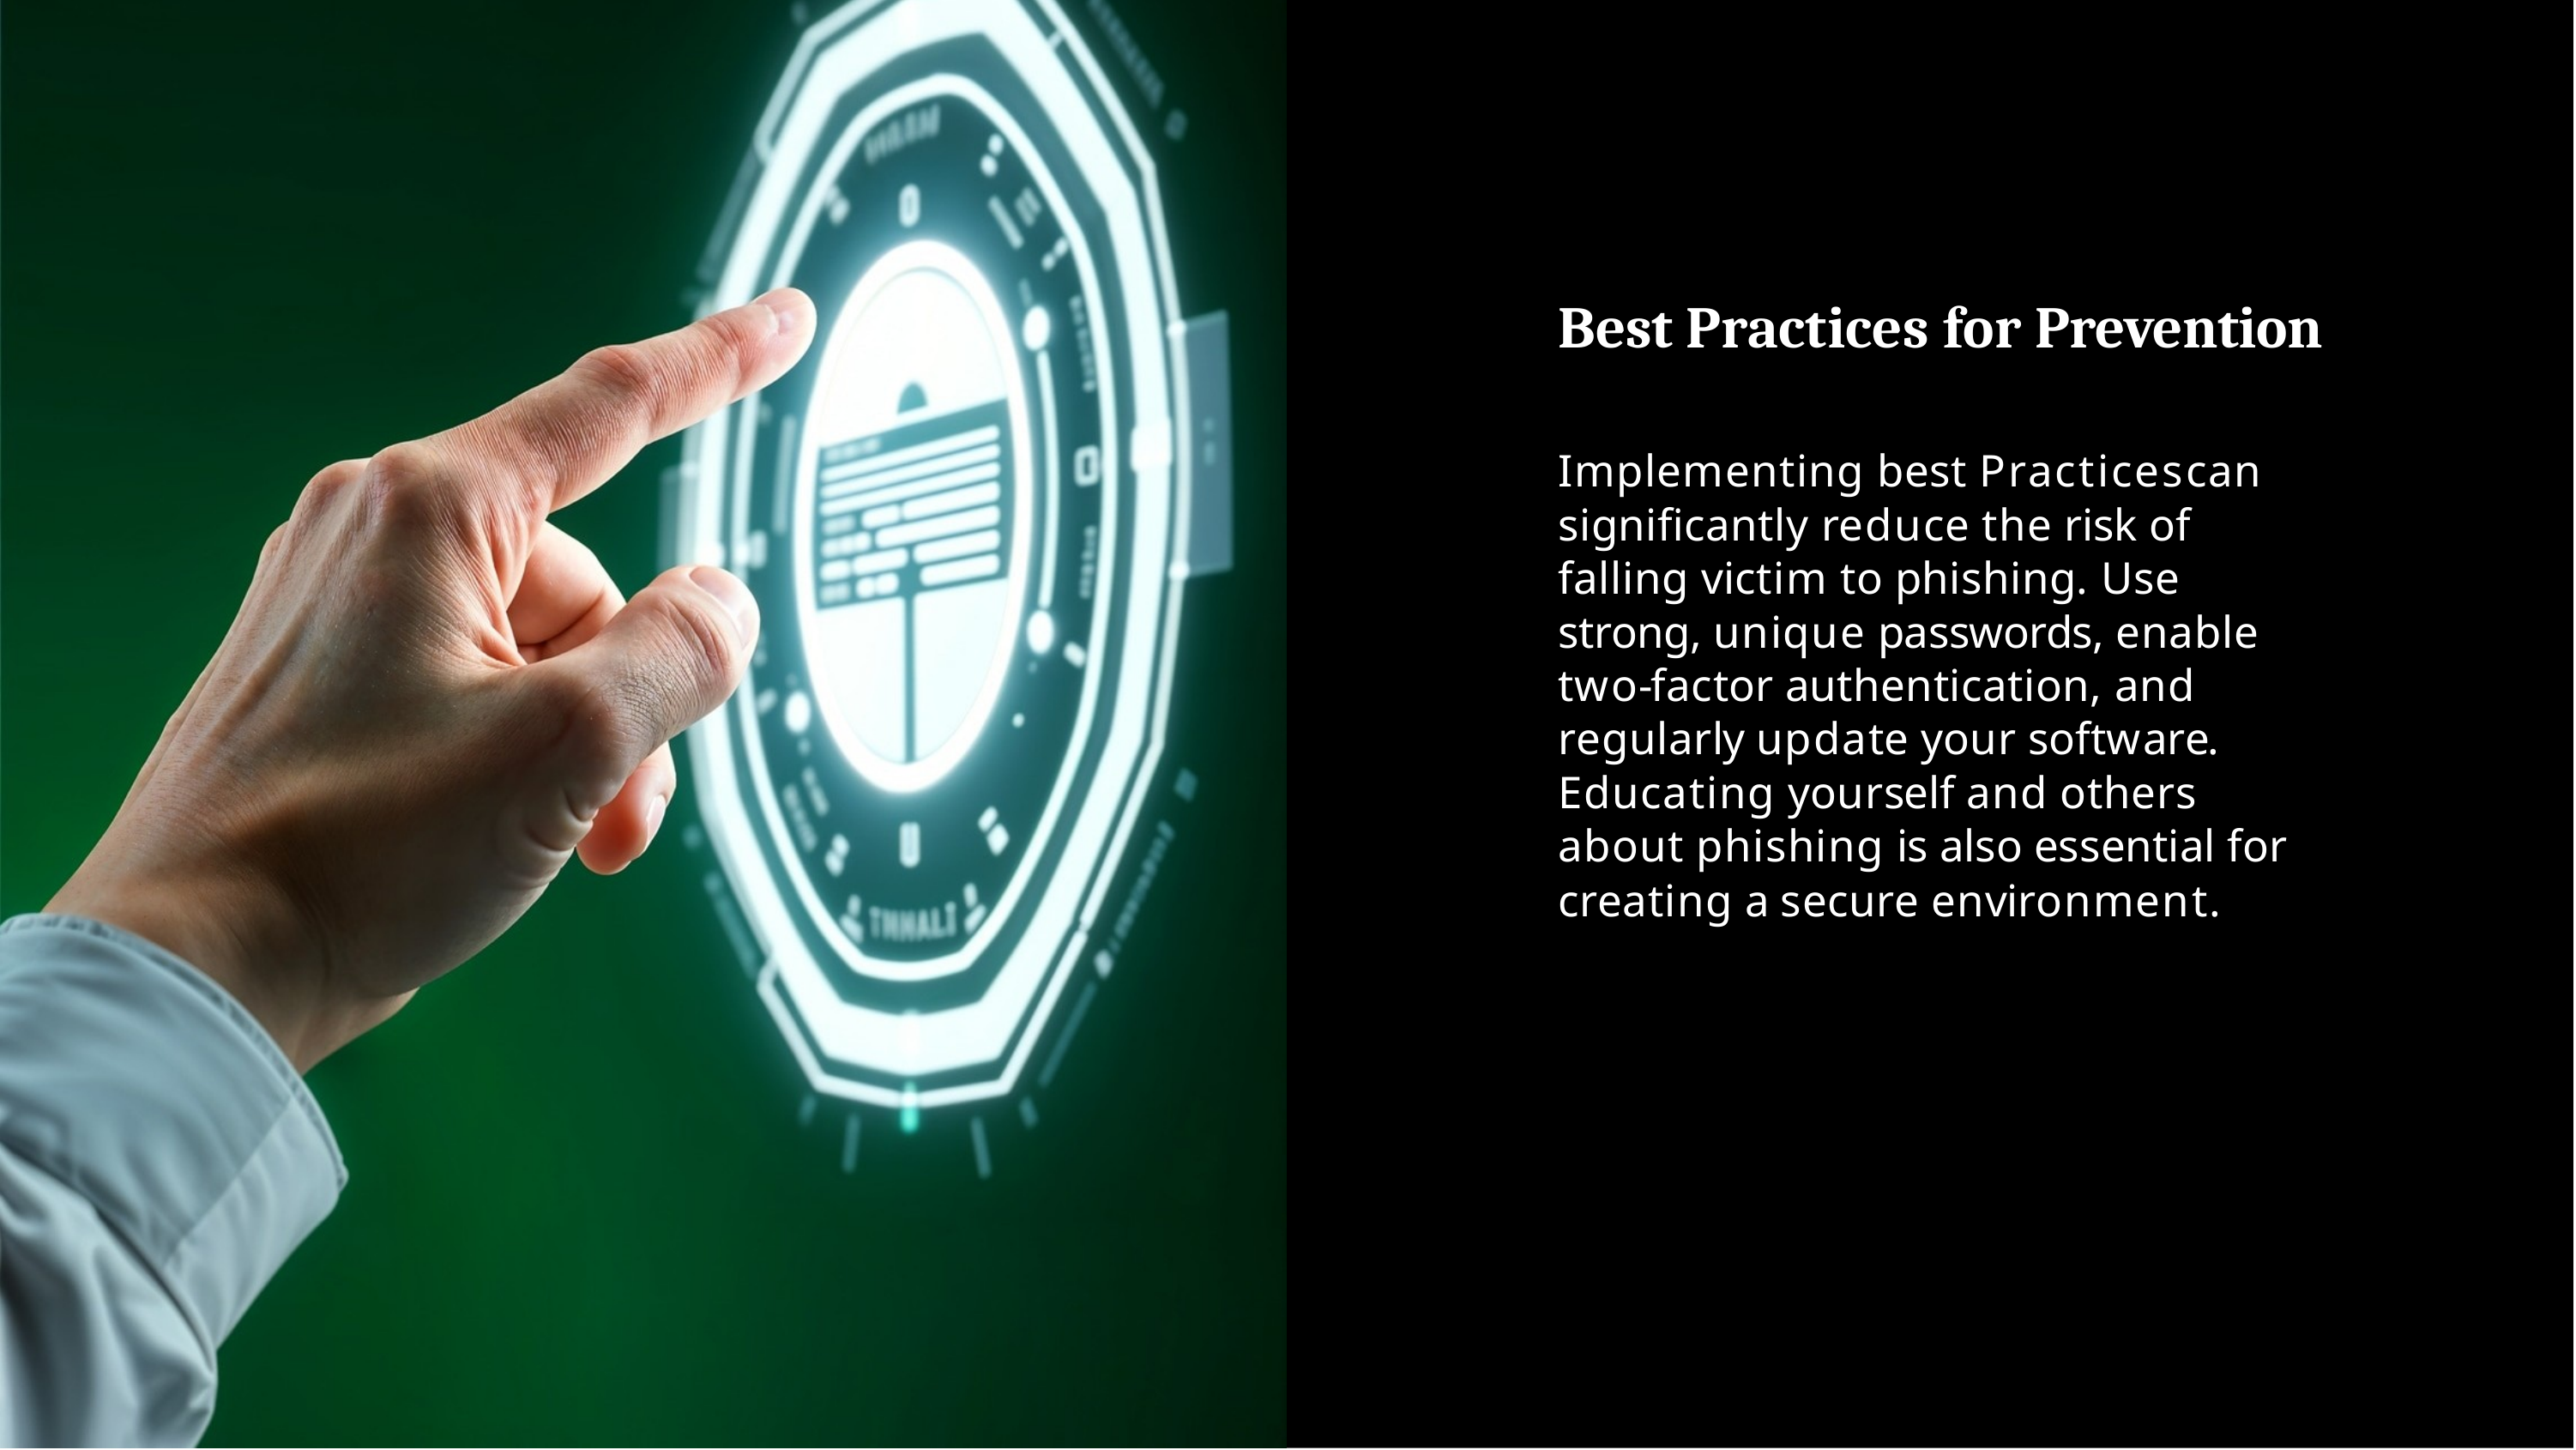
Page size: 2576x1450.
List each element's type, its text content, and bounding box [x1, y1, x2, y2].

picture [0, 0, 1288, 1448]
title Best Practices for Prevention [1556, 287, 2352, 531]
text_box Implementing best Practicescan signiﬁcantly reduce the risk of falling victim to phishing. Use strong, unique passwords, enable two-factor authentication, and regularly update your software. Educating yourself and others about phishing is also essential for creating a secure environment. [1556, 441, 2320, 926]
text_box [1288, 0, 2573, 1448]
